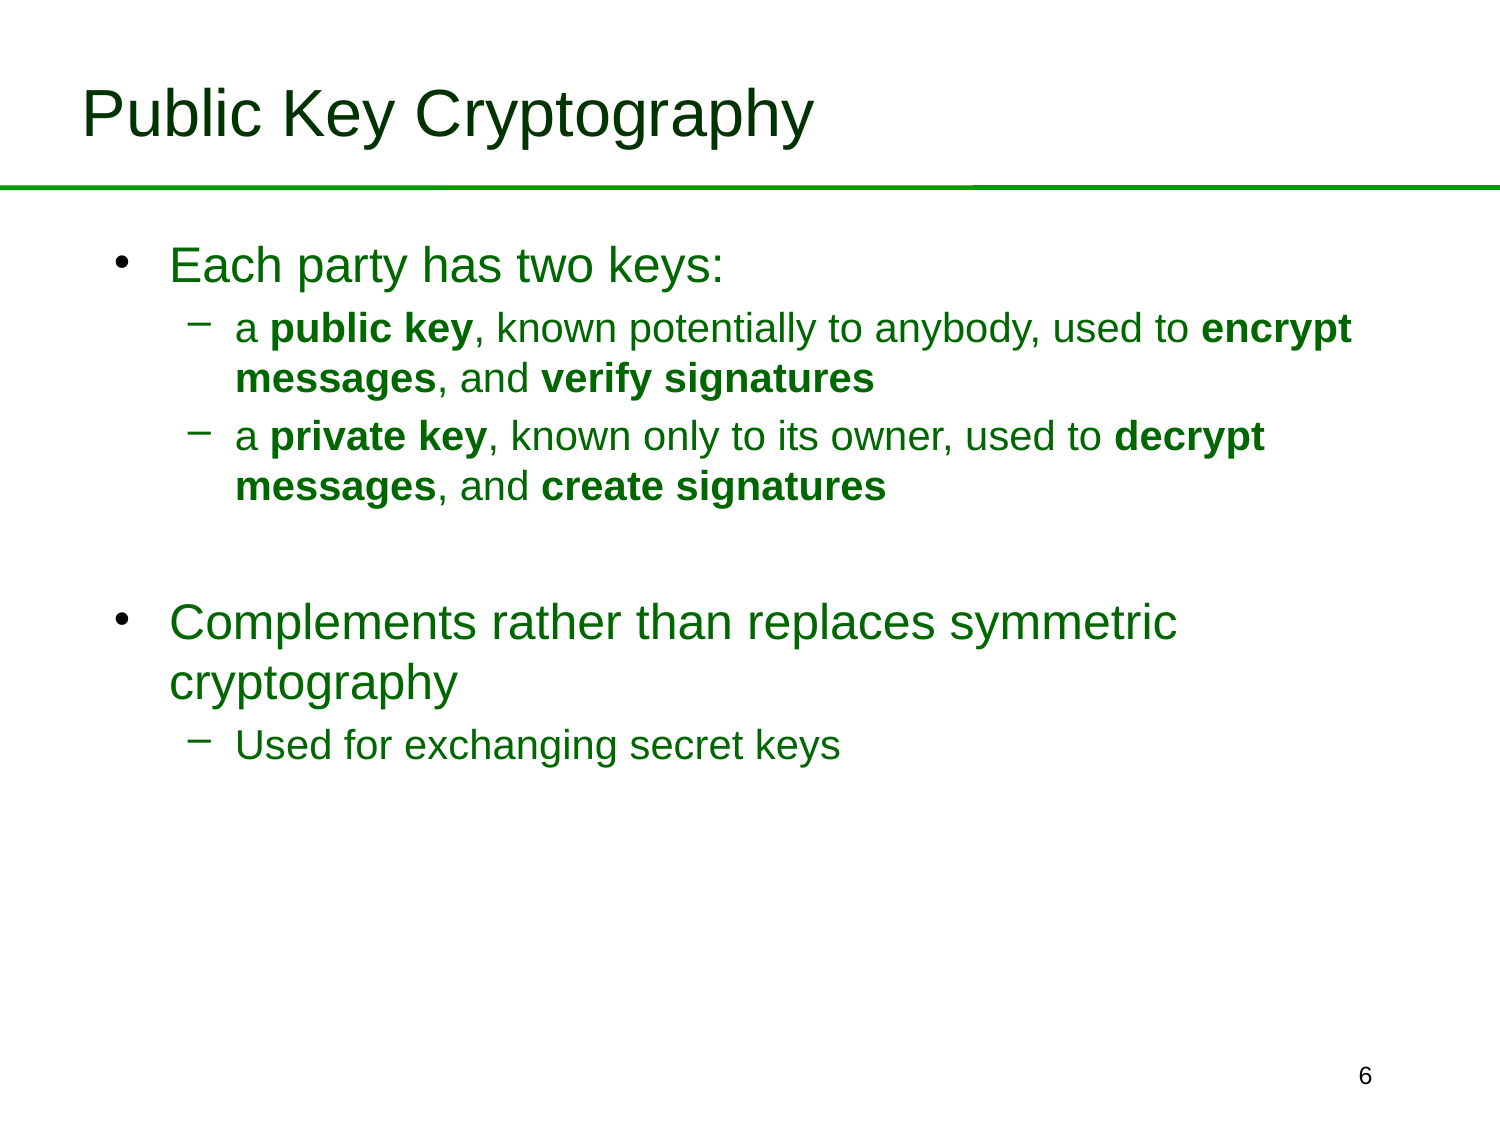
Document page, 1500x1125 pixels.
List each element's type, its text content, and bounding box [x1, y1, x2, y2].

list Each party has two keys: a public key, known potentially to anybody, used to encrypt messages, and verify signatures a private key, known only to its owner, used to decrypt messages, and create signatures Complements rather than replaces symmetric cryptography Used for exchanging secret keys [97, 224, 1417, 1044]
slide_number 6 [1074, 1051, 1388, 1101]
title Public Key Cryptography [66, 31, 1412, 188]
